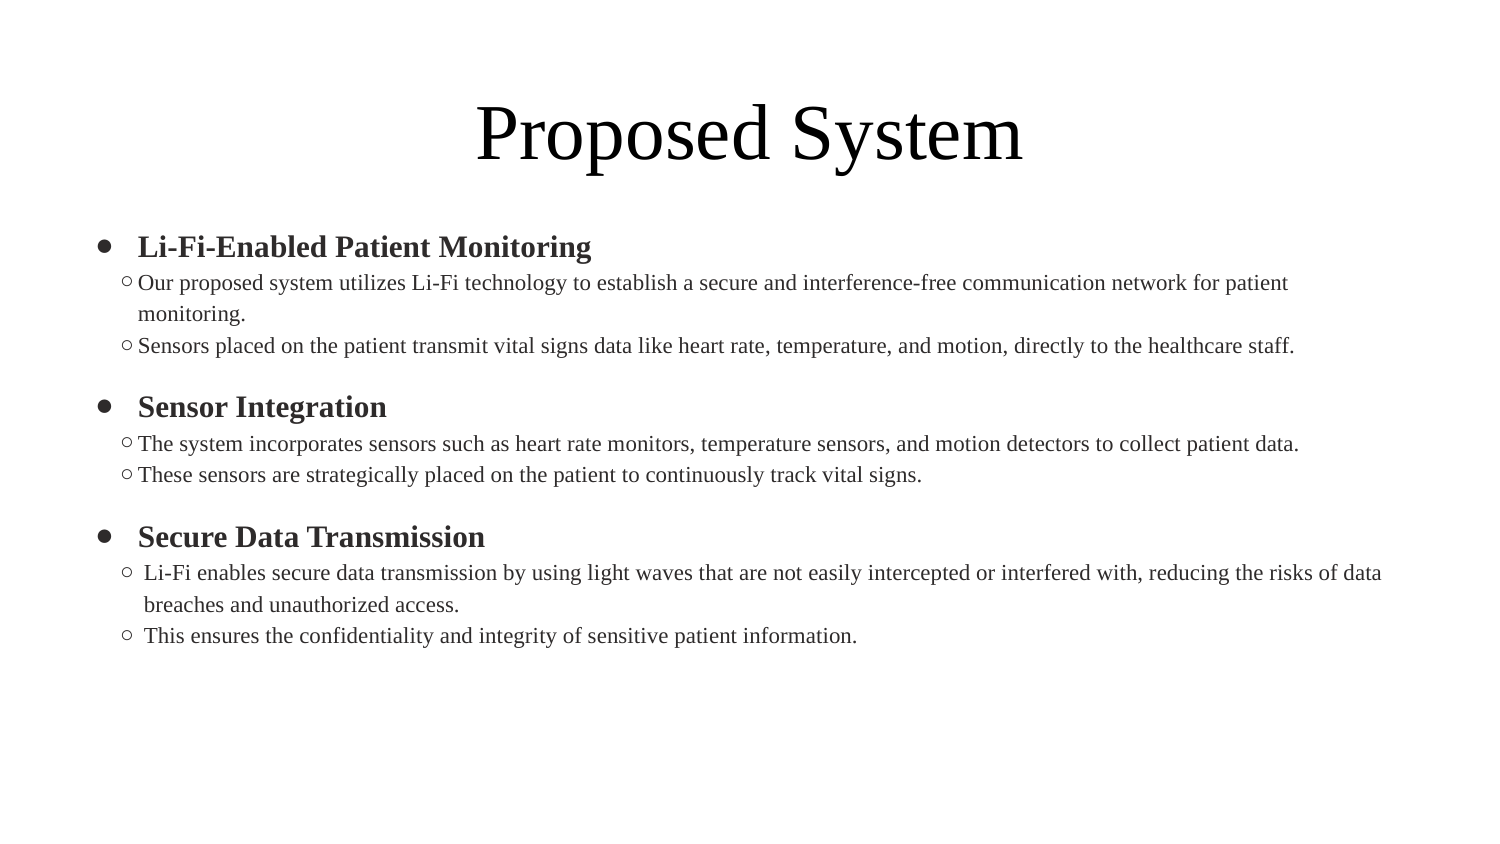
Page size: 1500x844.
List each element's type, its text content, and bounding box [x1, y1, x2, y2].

title Proposed System [187, 75, 1313, 193]
subtitle Li-Fi-Enabled Patient Monitoring Our proposed system utilizes Li-Fi technology to establish a secure and interference-free communication network for patient monitoring. Sensors placed on the patient transmit vital signs data like heart rate, temperature, and motion, directly to the healthcare staff. Sensor Integration The system incorporates sensors such as heart rate monitors, temperature sensors, and motion detectors to collect patient data. These sensors are strategically placed on the patient to continuously track vital signs. Secure Data Transmission Li-Fi enables secure data transmission by using light waves that are not easily intercepted or interfered with, reducing the risks of data breaches and unauthorized access. This ensures the confidentiality and integrity of sensitive patient information. [70, 214, 1441, 822]
